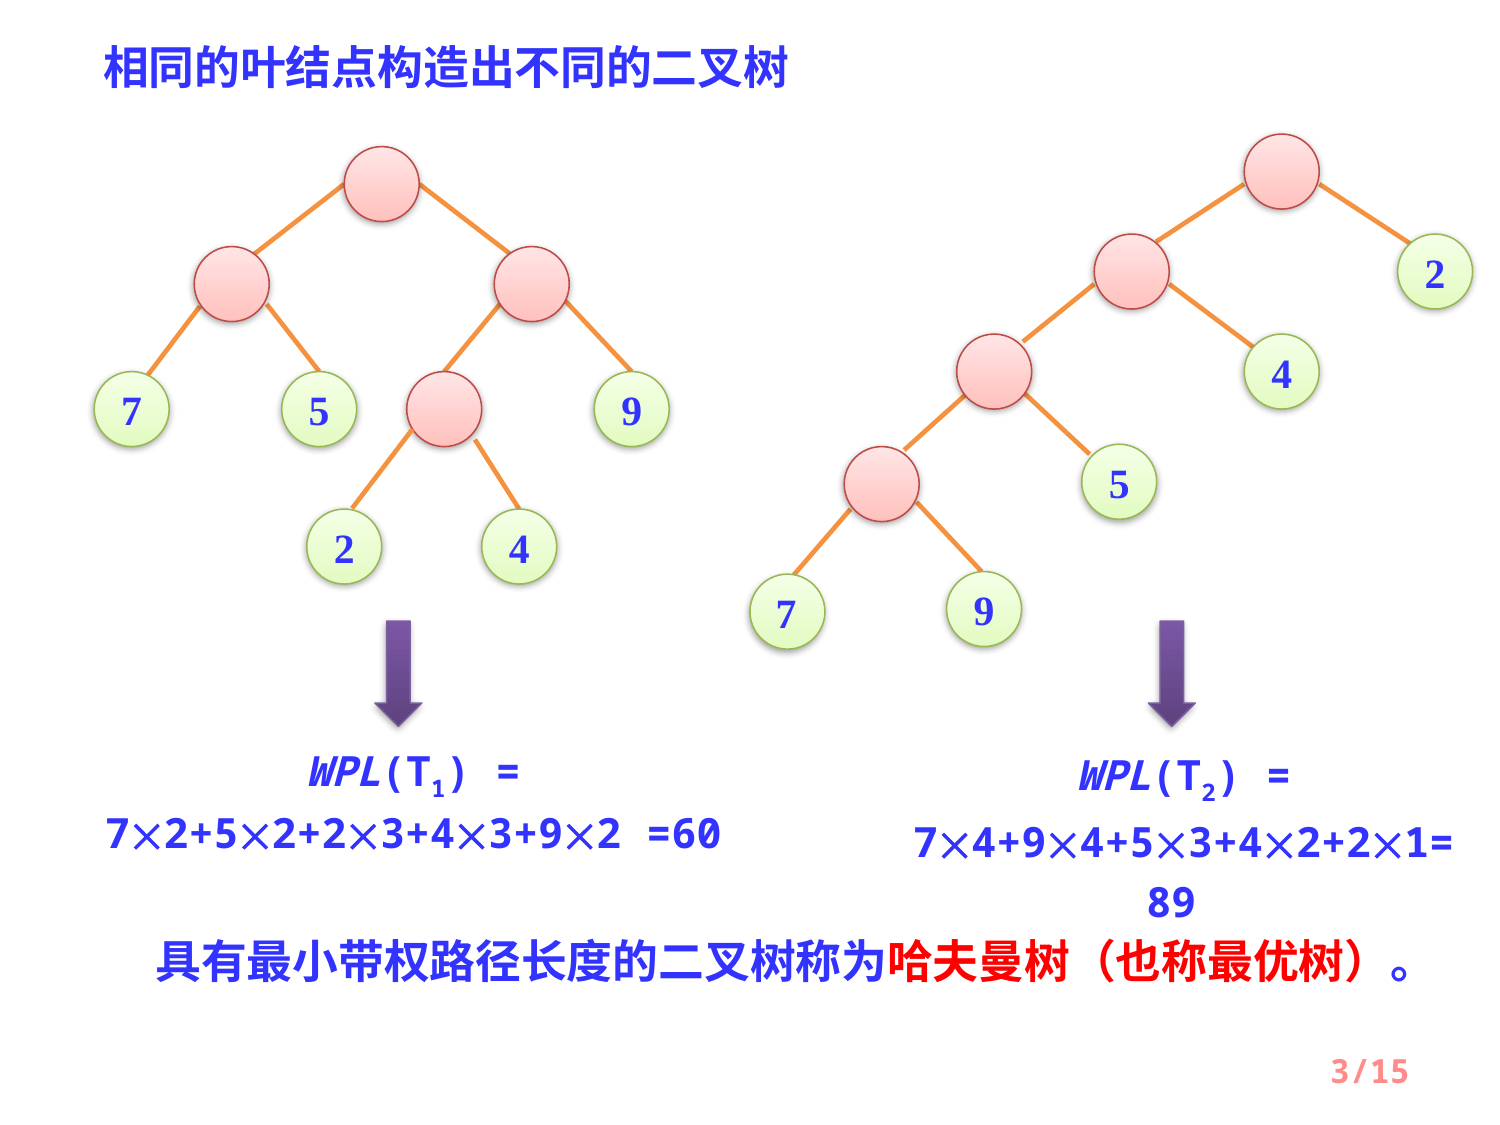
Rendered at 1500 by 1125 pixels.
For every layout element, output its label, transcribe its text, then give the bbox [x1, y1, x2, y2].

text_box [193, 245, 270, 323]
text_box 5 [280, 370, 358, 448]
text_box [256, 187, 338, 253]
text_box 4 [480, 508, 558, 585]
text_box 2 [1396, 233, 1474, 310]
text_box 7 [749, 573, 826, 650]
text_box 5 [1080, 443, 1158, 520]
text_box [1243, 133, 1320, 210]
text_box [1022, 286, 1091, 342]
text_box [794, 512, 848, 573]
text_box [405, 370, 483, 448]
text_box [570, 305, 631, 369]
text_box [148, 310, 197, 374]
text_box [919, 505, 981, 569]
text_box [445, 309, 496, 369]
text_box [1322, 185, 1408, 242]
text_box 相同的叶结点构造出不同的二叉树 [88, 31, 1187, 101]
text_box 7 [93, 370, 170, 448]
text_box 4 [1243, 333, 1320, 410]
text_box [424, 187, 508, 252]
text_box [955, 333, 1033, 410]
text_box [903, 399, 961, 451]
text_box 具有最小带权路径长度的二叉树称为哈夫曼树（也称最优树）。 [140, 925, 1477, 996]
text_box 2 [305, 508, 383, 585]
text_box [493, 245, 570, 323]
text_box [1093, 233, 1170, 310]
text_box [88, 620, 739, 865]
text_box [890, 620, 1477, 867]
text_box [1029, 397, 1090, 455]
text_box 9 [945, 570, 1023, 619]
text_box 9 [593, 370, 670, 448]
text_box [475, 440, 519, 506]
text_box [843, 445, 920, 523]
text_box [268, 306, 319, 369]
text_box [343, 145, 420, 223]
text_box [1172, 285, 1251, 345]
text_box [351, 428, 414, 509]
text_box [1157, 185, 1240, 241]
slide_number 3/15 [1074, 1042, 1425, 1103]
